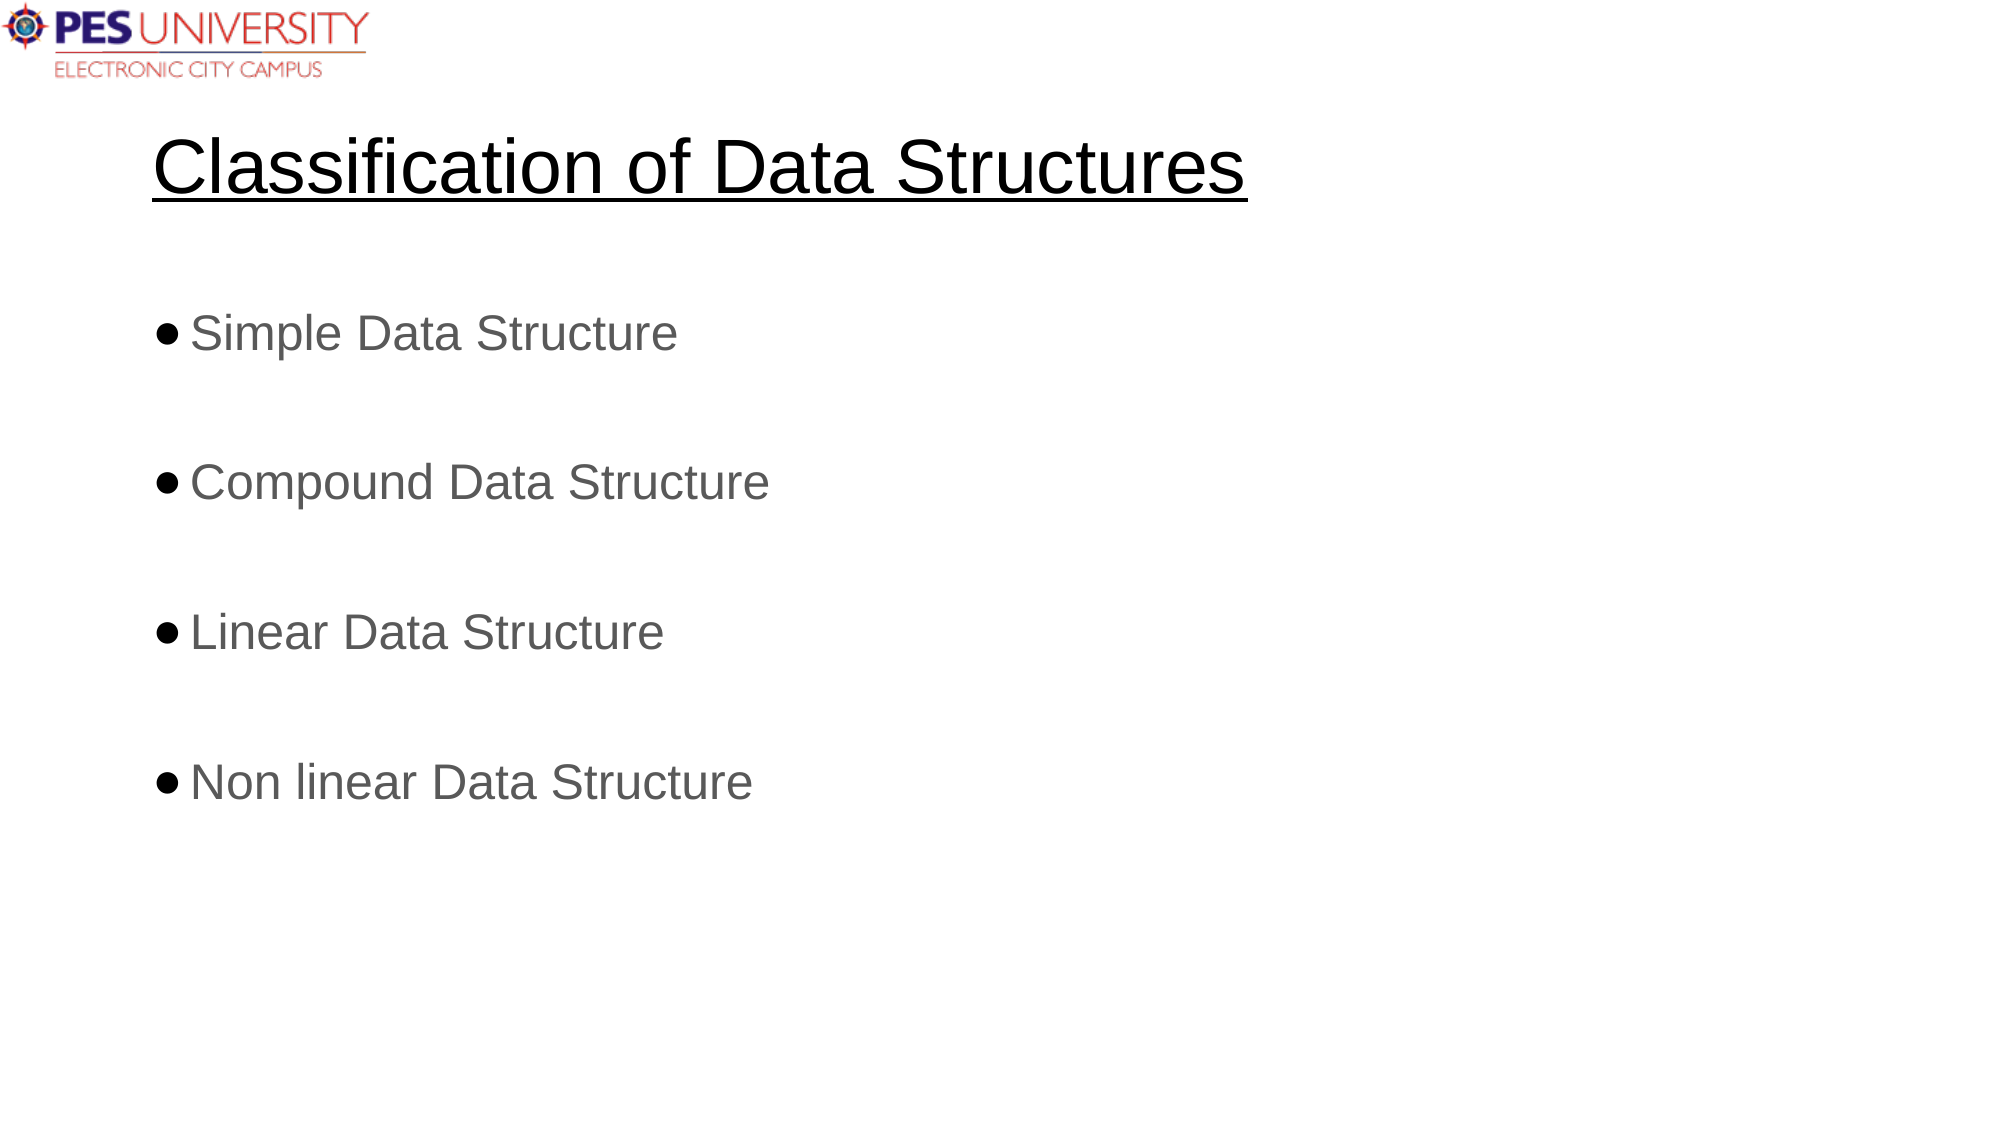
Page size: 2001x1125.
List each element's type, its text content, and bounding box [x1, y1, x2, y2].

picture [0, 0, 373, 84]
list Simple Data Structure Compound Data Structure Linear Data Structure Non linear Data Structure [137, 299, 1863, 1014]
title Classification of Data Structures [137, 59, 1863, 278]
